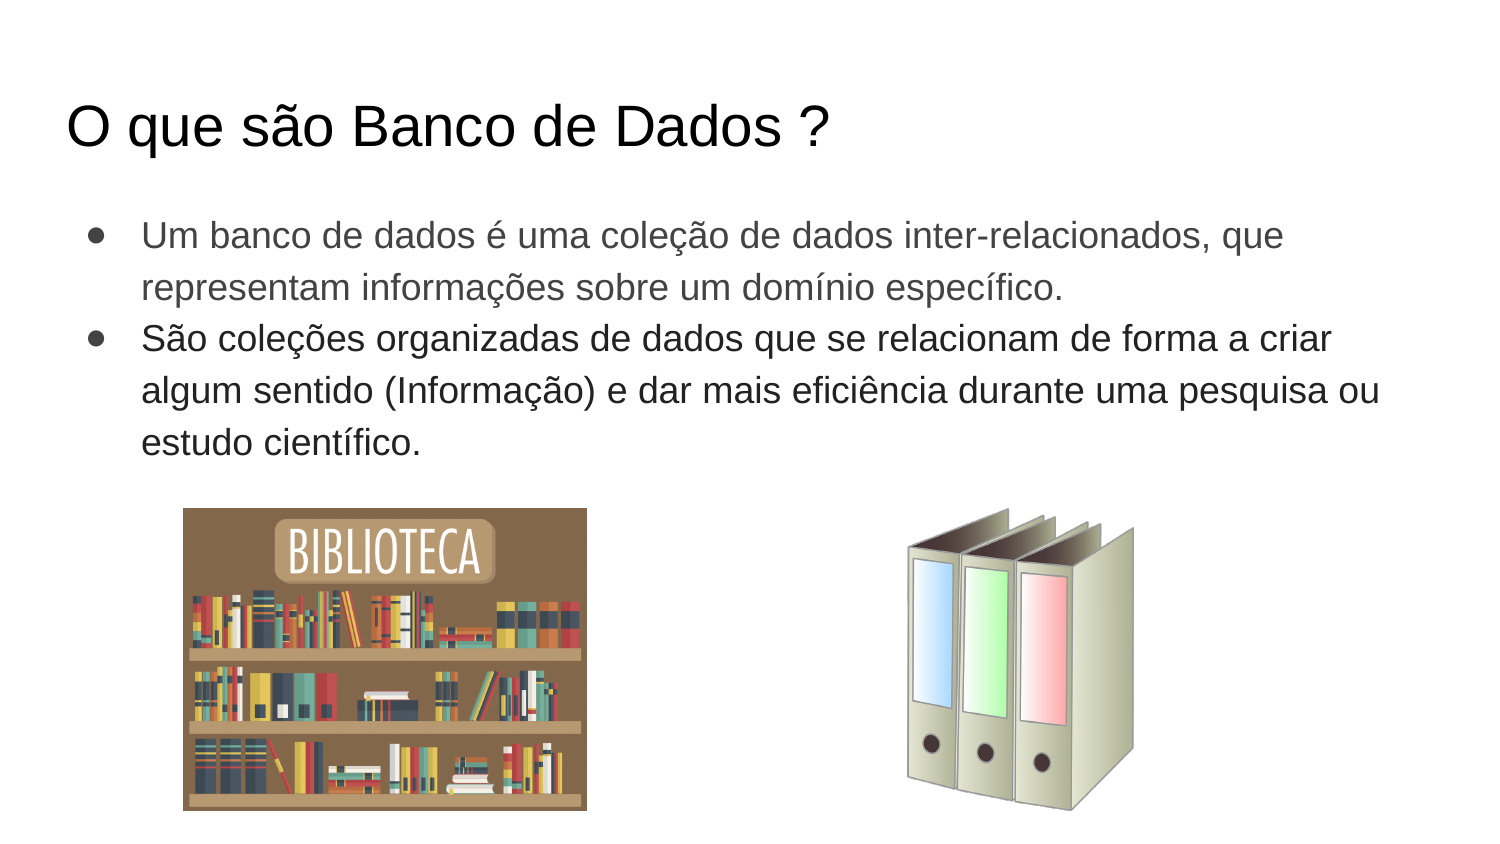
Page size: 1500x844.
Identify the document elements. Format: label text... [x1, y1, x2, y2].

list Um banco de dados é uma coleção de dados inter-relacionados, que representam informações sobre um domínio específico. São coleções organizadas de dados que se relacionam de forma a criar algum sentido (Informação) e dar mais eficiência durante uma pesquisa ou estudo científico. [51, 189, 1449, 750]
picture [907, 507, 1134, 811]
title O que são Banco de Dados ? [51, 72, 1449, 167]
picture [183, 507, 588, 811]
